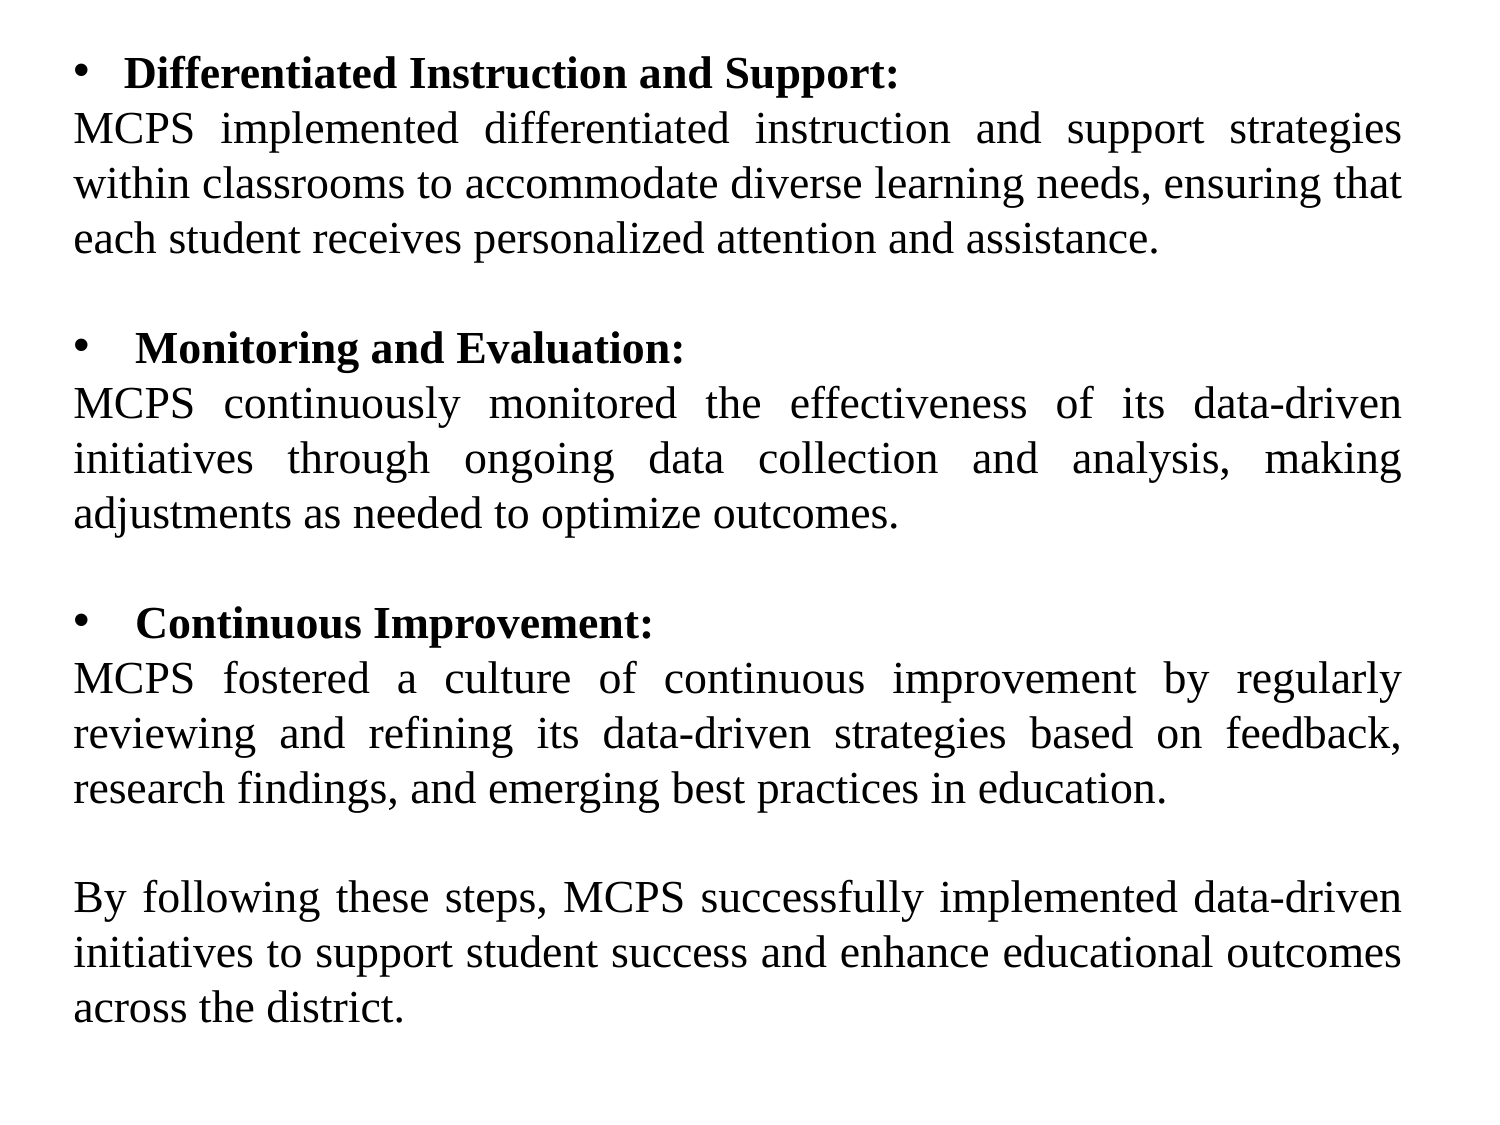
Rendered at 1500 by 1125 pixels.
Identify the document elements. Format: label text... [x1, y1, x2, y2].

text_box Differentiated Instruction and Support: MCPS implemented differentiated instruction and support strategies within classrooms to accommodate diverse learning needs, ensuring that each student receives personalized attention and assistance. Monitoring and Evaluation: MCPS continuously monitored the effectiveness of its data-driven initiatives through ongoing data collection and analysis, making adjustments as needed to optimize outcomes. Continuous Improvement: MCPS fostered a culture of continuous improvement by regularly reviewing and refining its data-driven strategies based on feedback, research findings, and emerging best practices in education. By following these steps, MCPS successfully implemented data-driven initiatives to support student success and enhance educational outcomes across the district. [58, 35, 1418, 1125]
